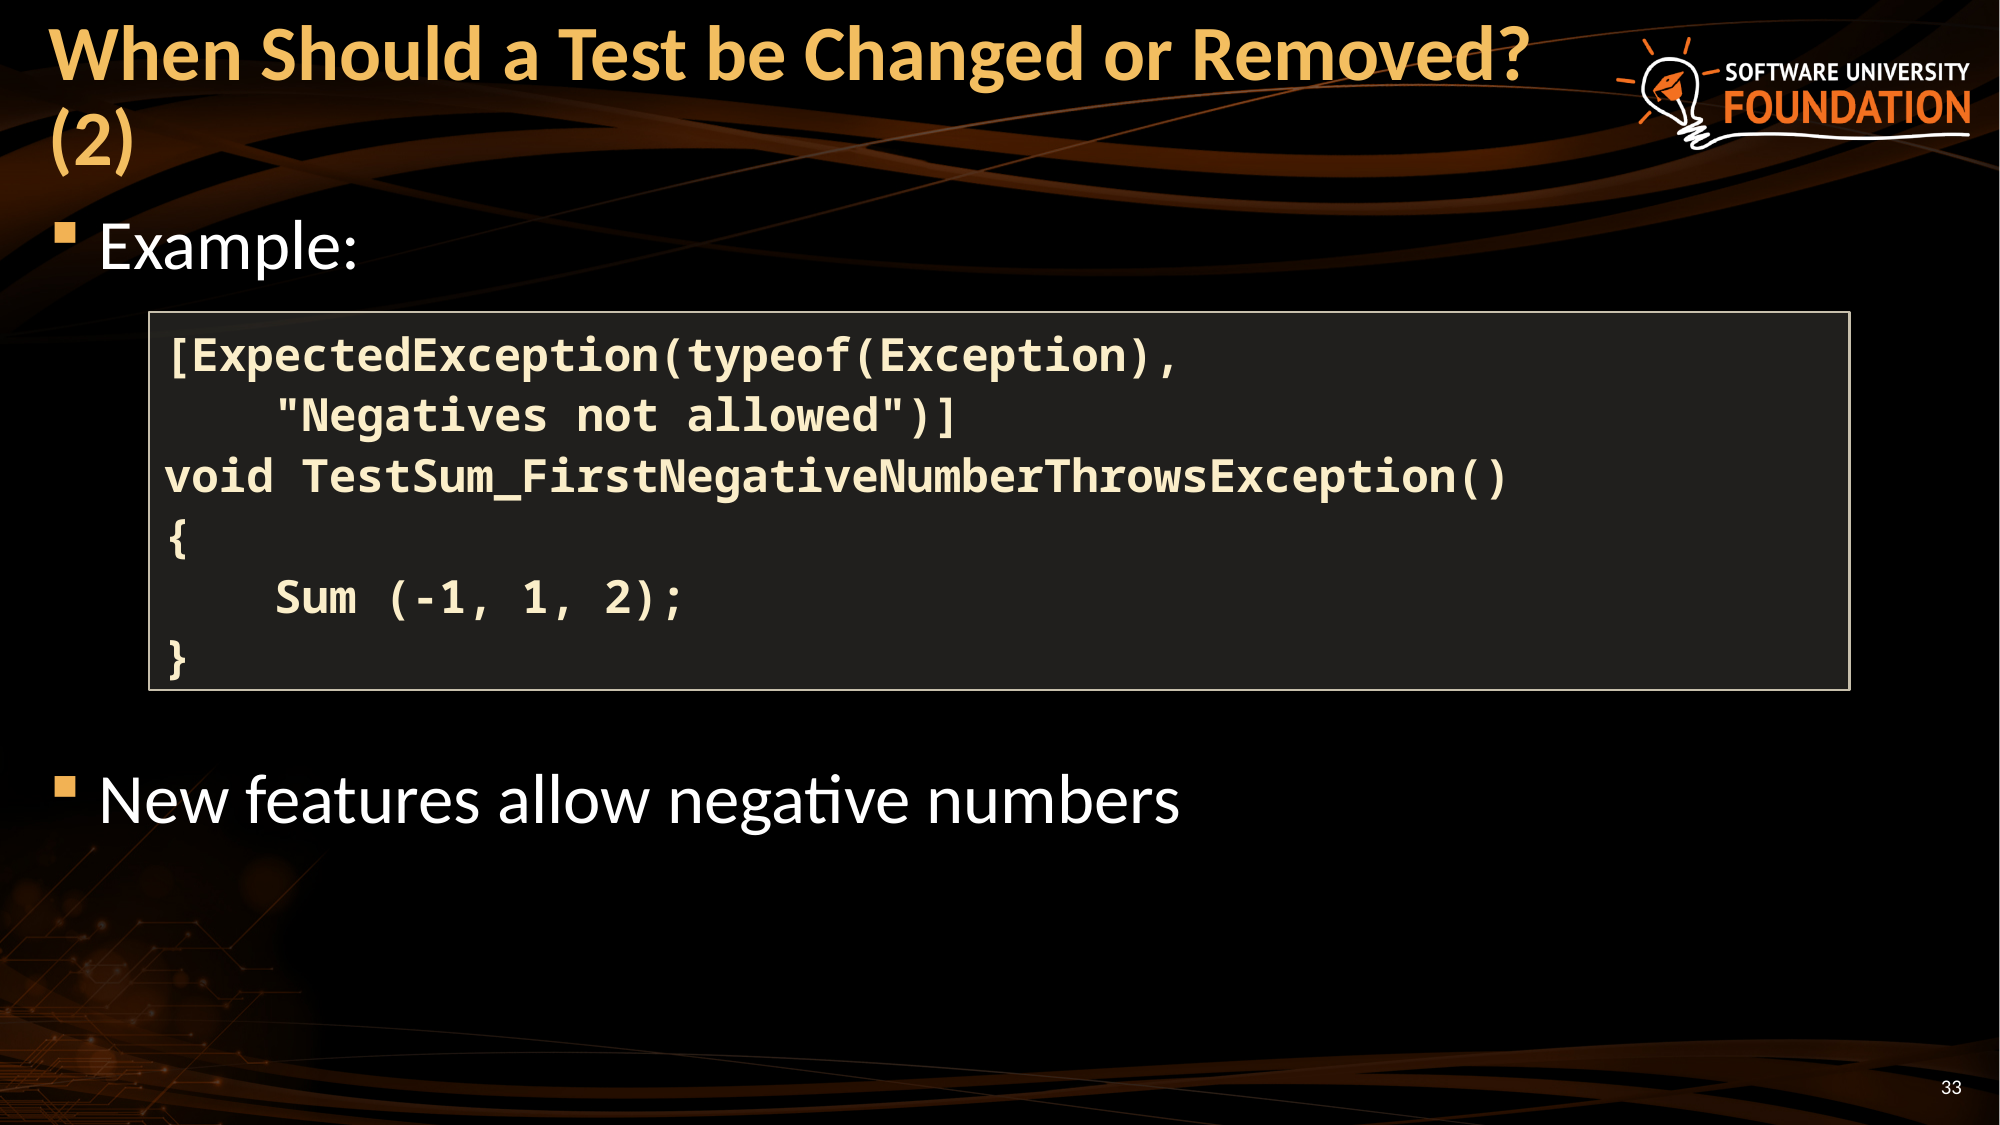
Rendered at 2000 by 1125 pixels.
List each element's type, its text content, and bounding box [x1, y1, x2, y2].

text_box [ExpectedException(typeof(Exception), "Negatives not allowed")] void TestSum_FirstNegativeNumberThrowsException() { Sum (-1, 1, 2); } [149, 312, 1850, 691]
list Example: New features allow negative numbers [31, 188, 1968, 1103]
title When Should a Test be Changed or Removed? (2) [30, 6, 1602, 189]
picture [0, 0, 2000, 1125]
